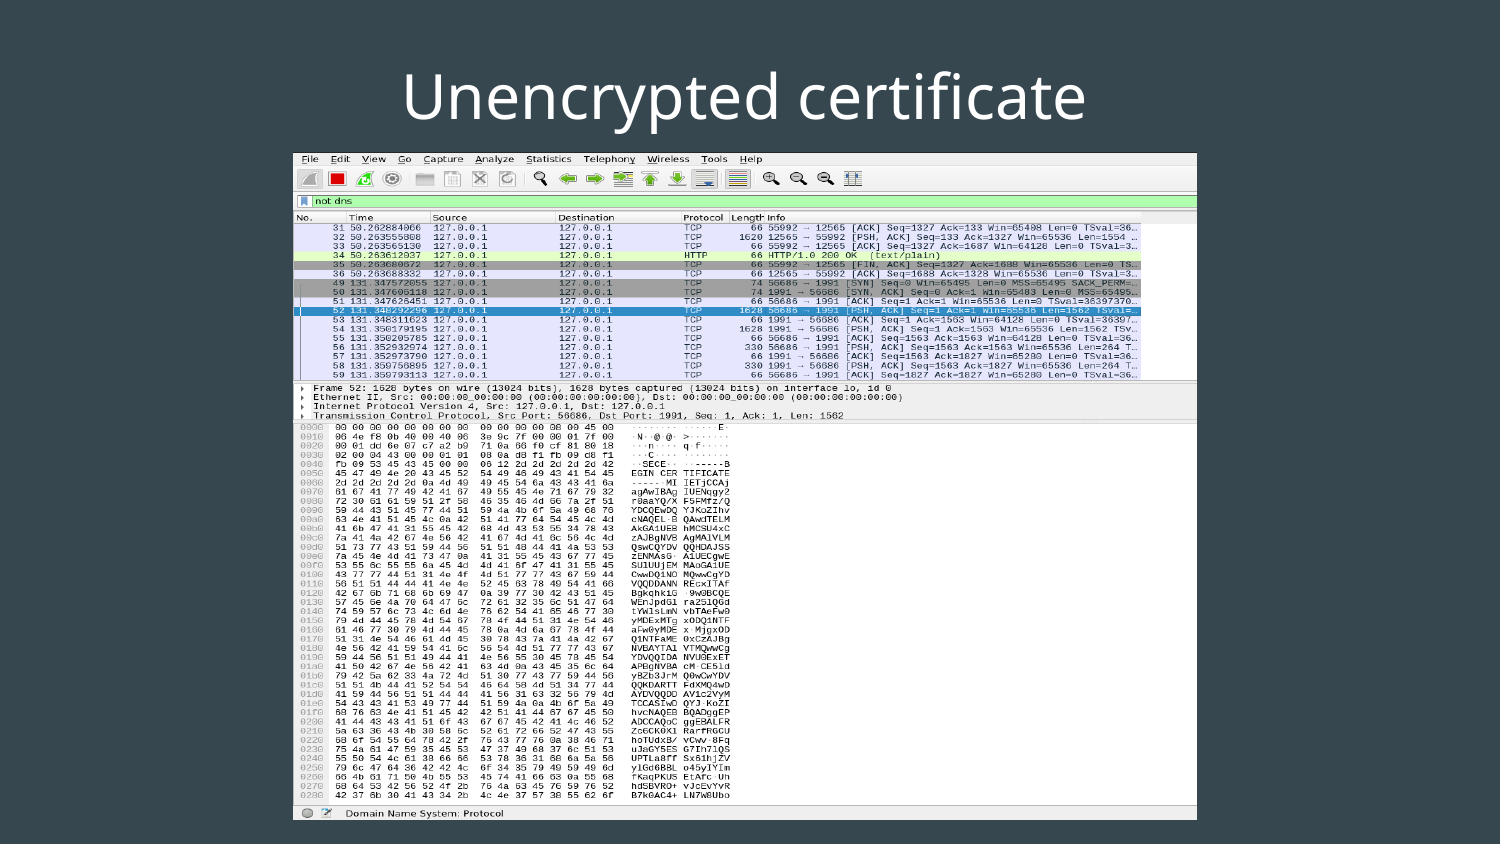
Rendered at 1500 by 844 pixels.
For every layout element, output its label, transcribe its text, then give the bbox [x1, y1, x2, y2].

picture [293, 152, 1197, 821]
text_box Unencrypted certificate [124, 42, 1365, 140]
